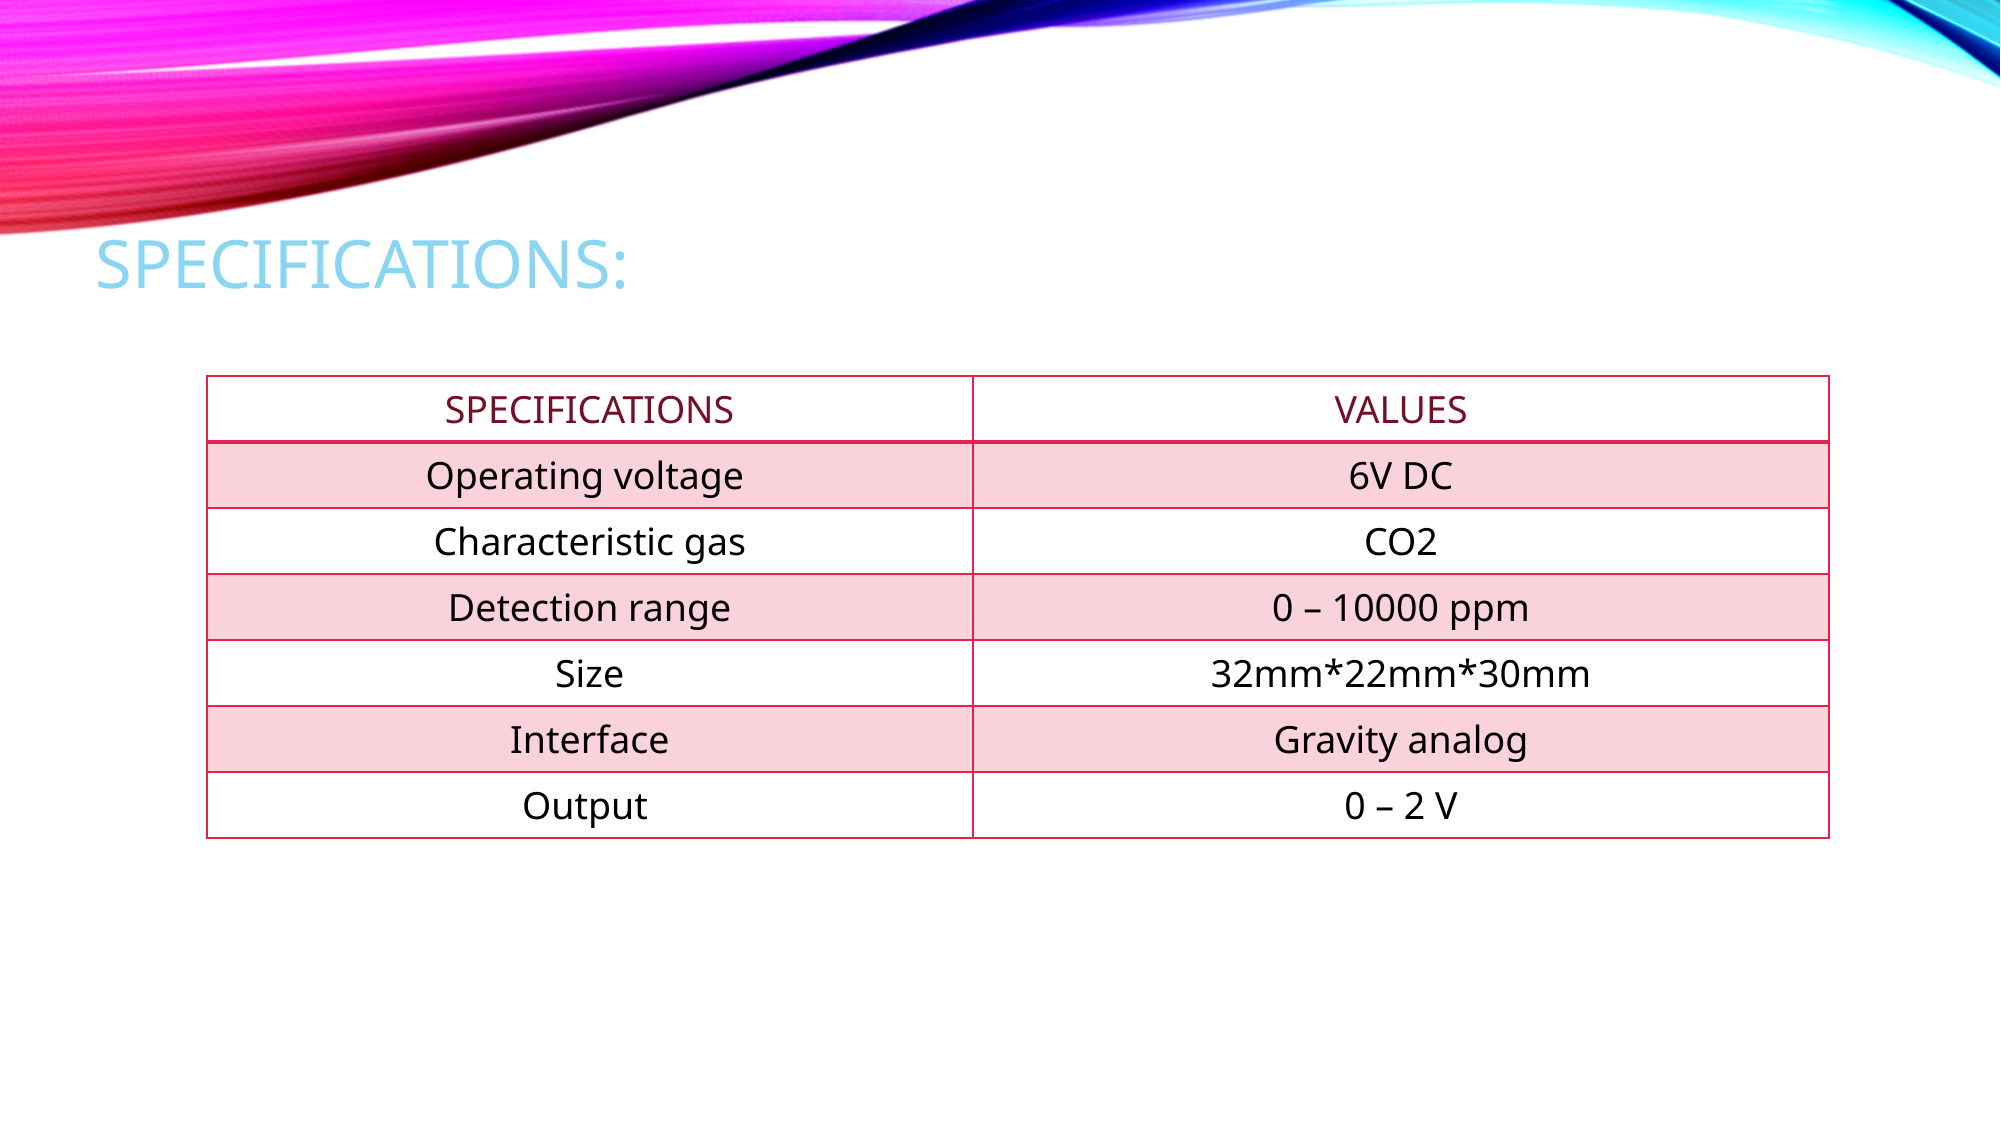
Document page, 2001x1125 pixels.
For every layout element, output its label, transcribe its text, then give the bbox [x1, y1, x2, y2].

table_cell 0 – 2 V [974, 773, 1828, 837]
table_header VALUES [974, 377, 1828, 440]
table_cell Operating voltage [208, 444, 972, 507]
table_cell Size [208, 641, 972, 705]
title SPECIFICATIONS: [55, 170, 646, 363]
table_cell Characteristic gas [208, 509, 972, 573]
picture [1890, 0, 2000, 75]
table_cell 0 – 10000 ppm [974, 575, 1828, 639]
table_cell Interface [208, 707, 972, 771]
table_cell Gravity analog [974, 707, 1828, 771]
table_cell Detection range [208, 575, 972, 639]
picture [1910, 0, 2000, 45]
table_cell Output [208, 773, 972, 837]
table_cell CO2 [974, 509, 1828, 573]
picture [0, 0, 2000, 237]
table_cell 32mm*22mm*30mm [974, 641, 1828, 705]
table_cell 6V DC [974, 444, 1828, 507]
table_header SPECIFICATIONS [208, 377, 972, 440]
